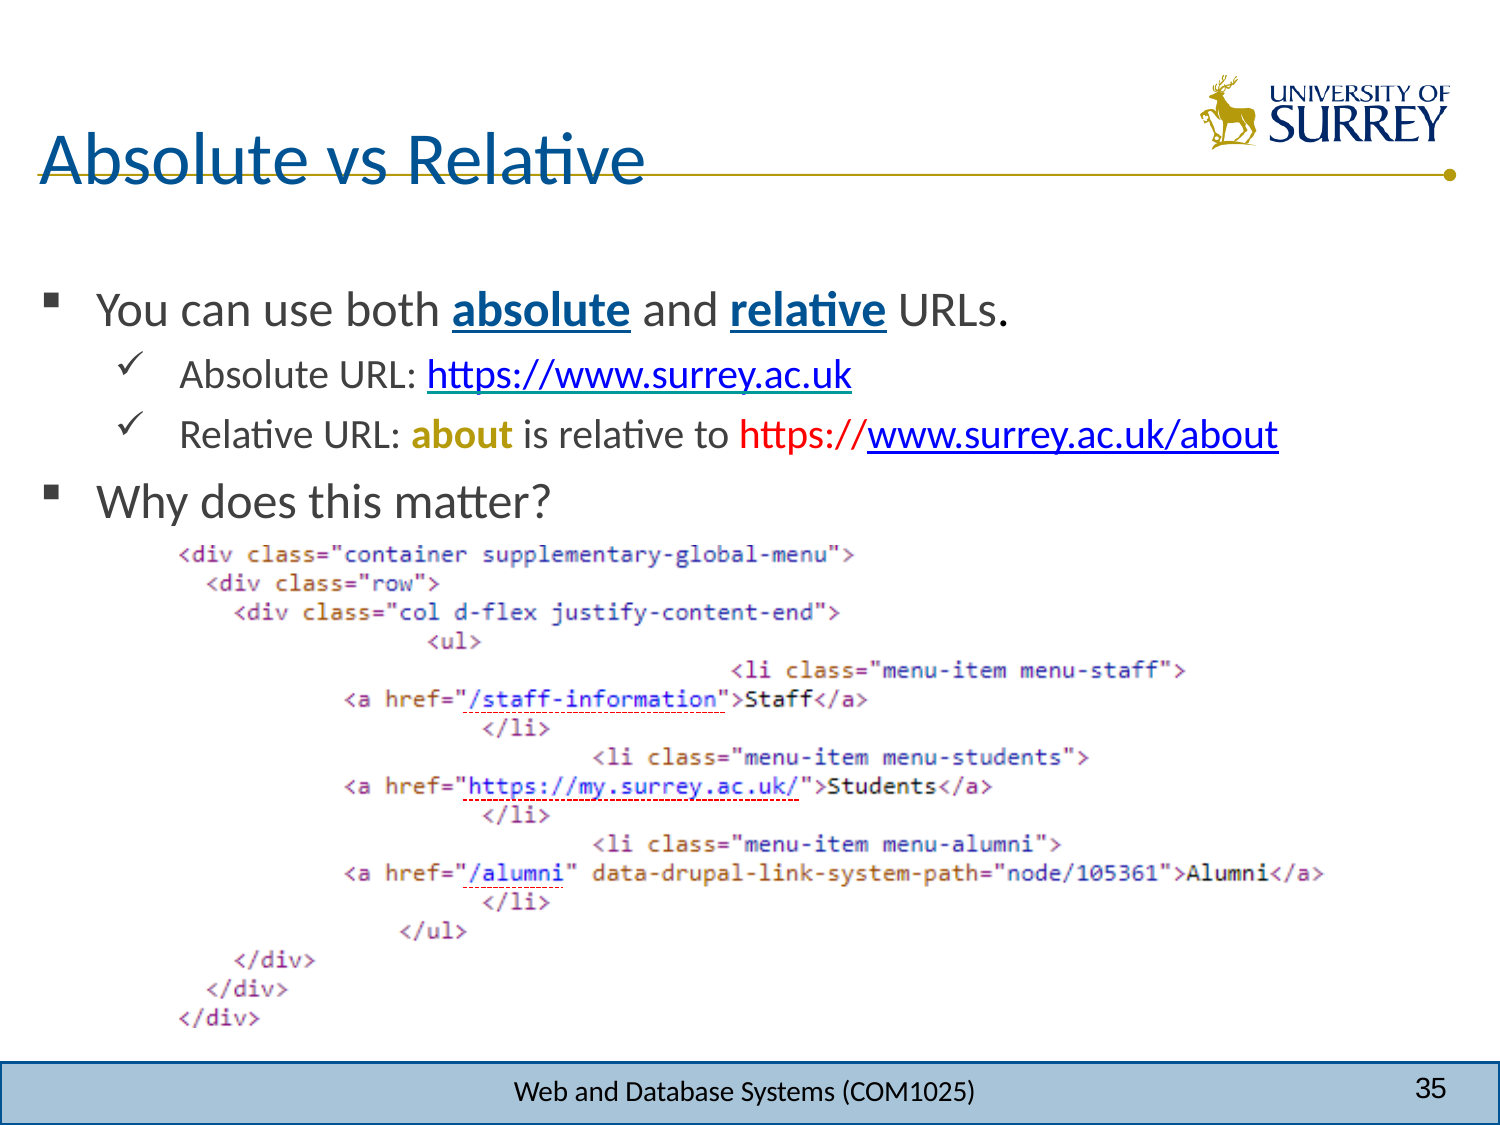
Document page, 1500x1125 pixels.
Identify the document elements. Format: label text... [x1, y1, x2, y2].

footer Web and Database Systems (COM1025) [511, 1077, 985, 1125]
picture [1200, 75, 1450, 150]
slide_number 35 [1408, 1069, 1456, 1125]
title Absolute vs Relative [37, 70, 1184, 261]
text_box You can use both absolute and relative URLs. Absolute URL: https://www.surrey.ac.uk Relative URL: about is relative to https://www.surrey.ac.uk/about Why does this matter? [37, 261, 1300, 529]
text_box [179, 544, 1325, 1028]
